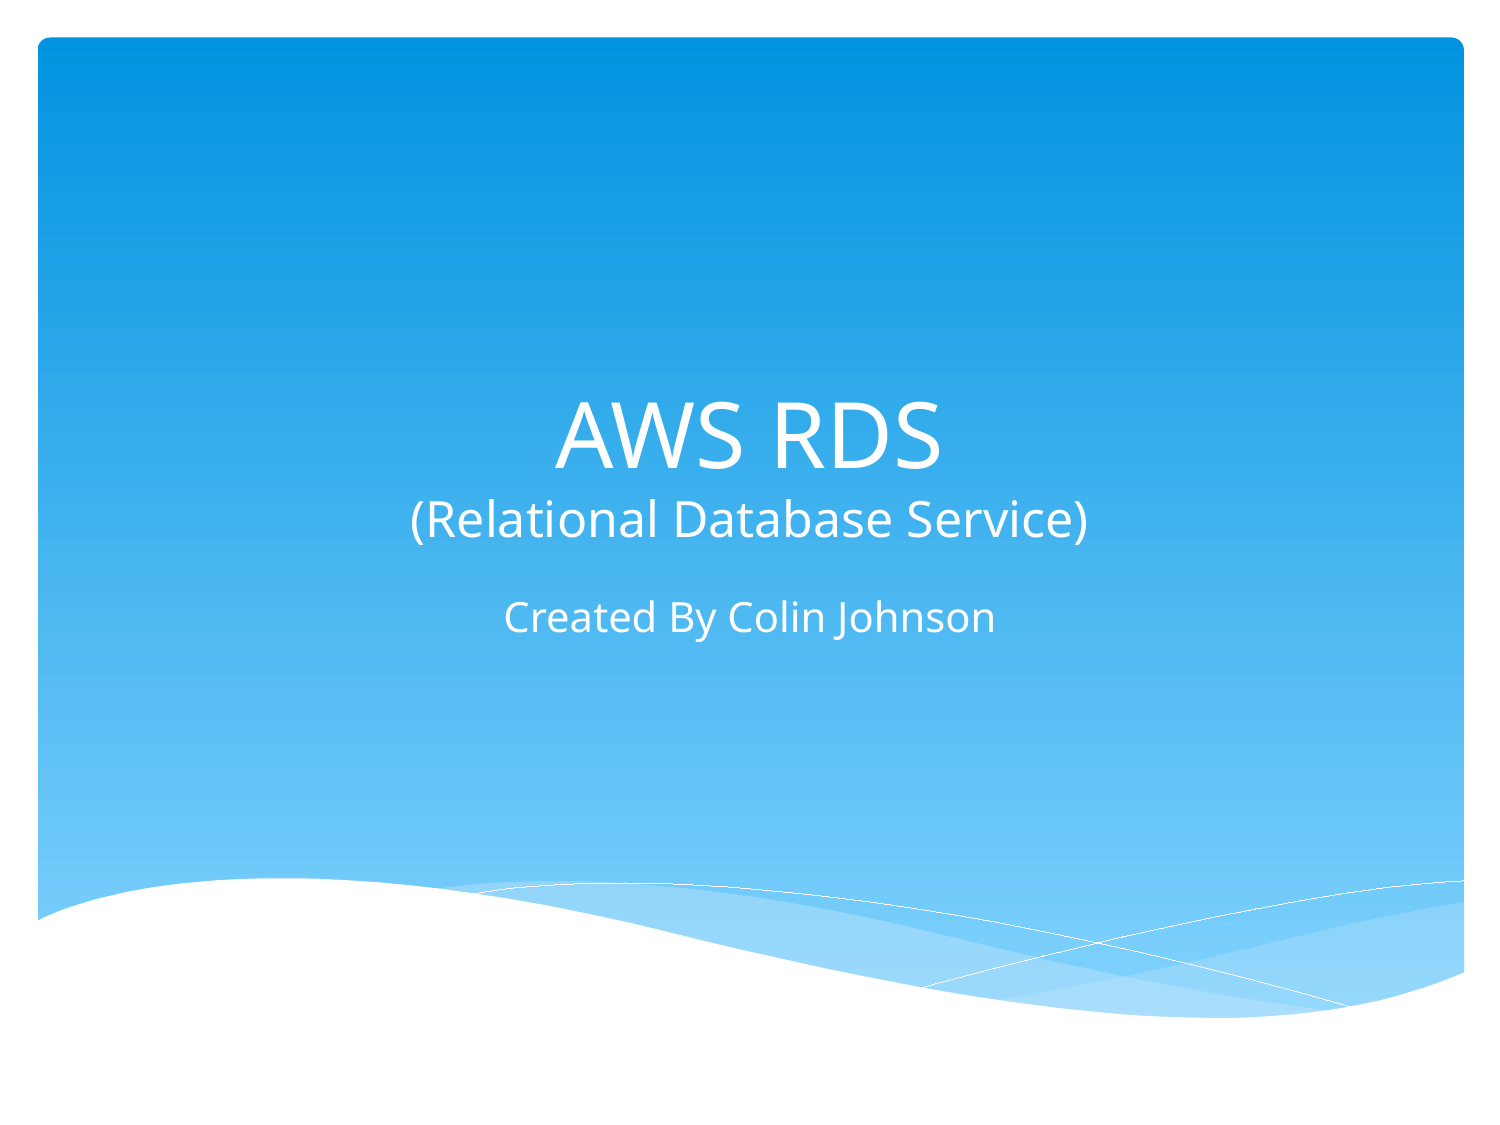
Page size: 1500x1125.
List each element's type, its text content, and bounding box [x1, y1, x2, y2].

subtitle Created By Colin Johnson [225, 583, 1275, 825]
title AWS RDS (Relational Database Service) [112, 262, 1388, 555]
